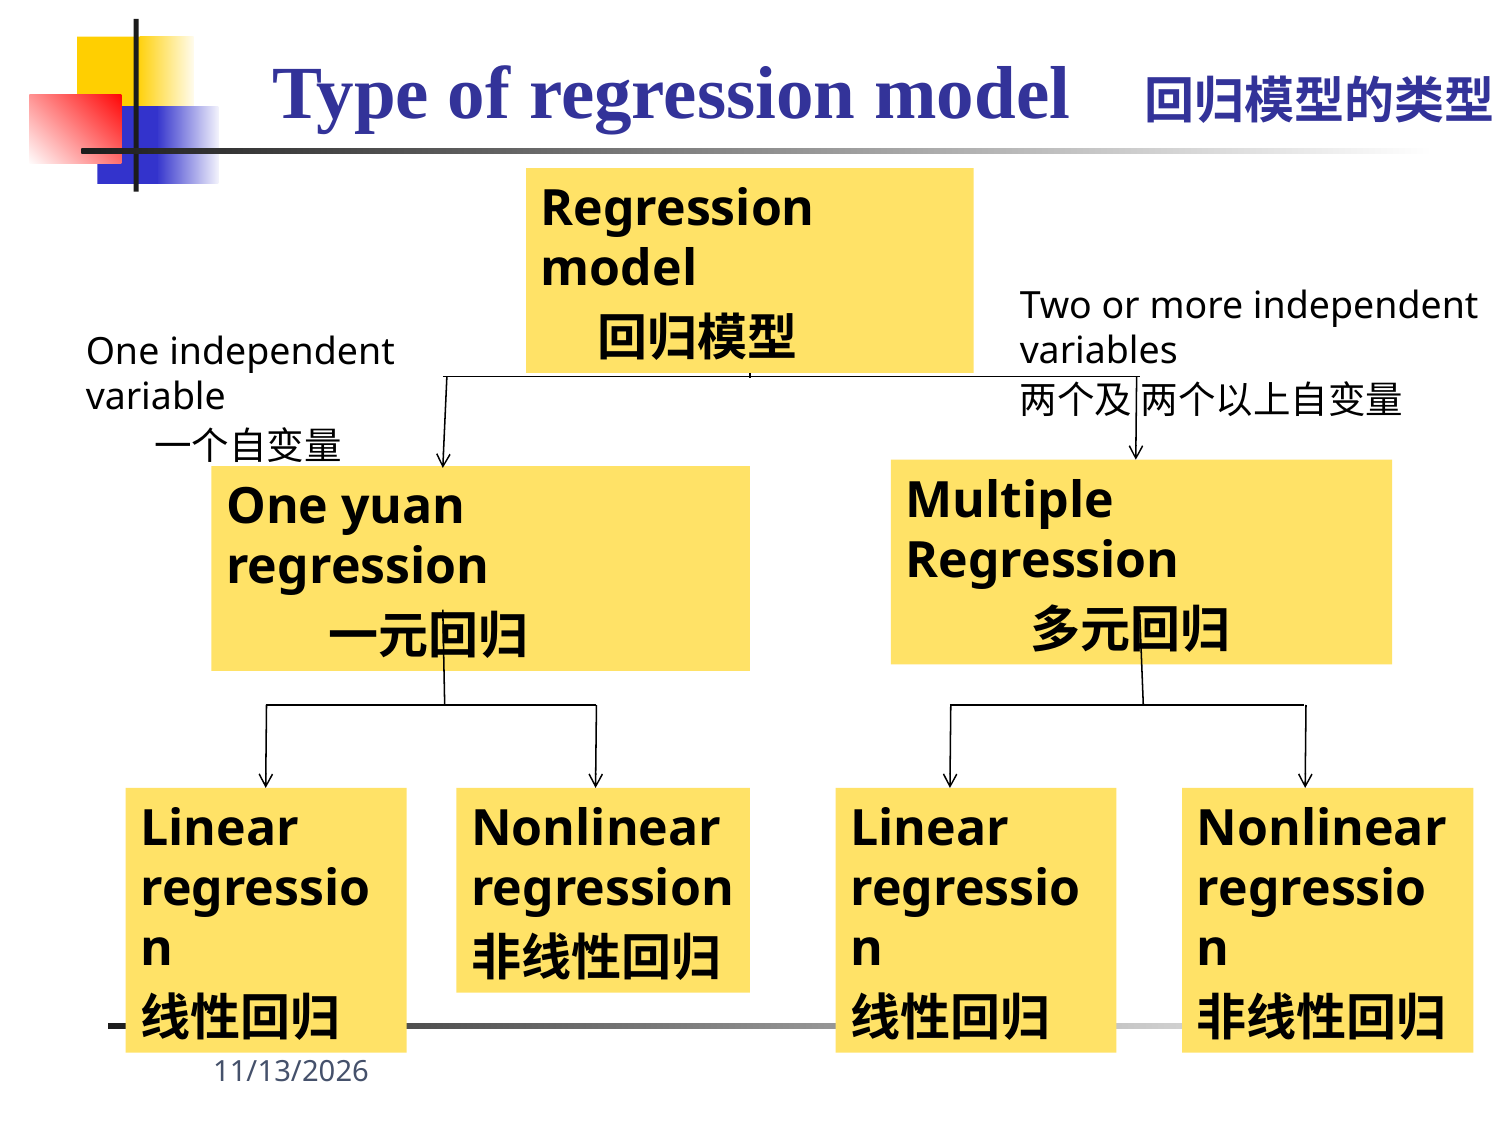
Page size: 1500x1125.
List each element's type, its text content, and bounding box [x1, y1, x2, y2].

text_box Type of regression model 回归模型的类型 [257, 35, 1500, 141]
text_box Linear regression 线性回归 [835, 787, 1117, 1053]
text_box Linear regression 线性回归 [125, 787, 407, 1053]
text_box Regression model 回归模型 [526, 168, 974, 373]
text_box Two or more independent variables 两个及 两个以上自变量 [1005, 273, 1500, 429]
text_box One independent variable 一个自变量 [71, 319, 527, 475]
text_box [1139, 614, 1144, 706]
text_box Multiple Regression 多元回归 [890, 459, 1393, 665]
text_box Nonlinear regression 非线性回归 [1182, 787, 1474, 1053]
text_box One yuan regression 一元回归 [211, 466, 750, 671]
slide_number [190, 1023, 504, 1100]
text_box Nonlinear regression 非线性回归 [456, 787, 750, 993]
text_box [442, 383, 448, 469]
